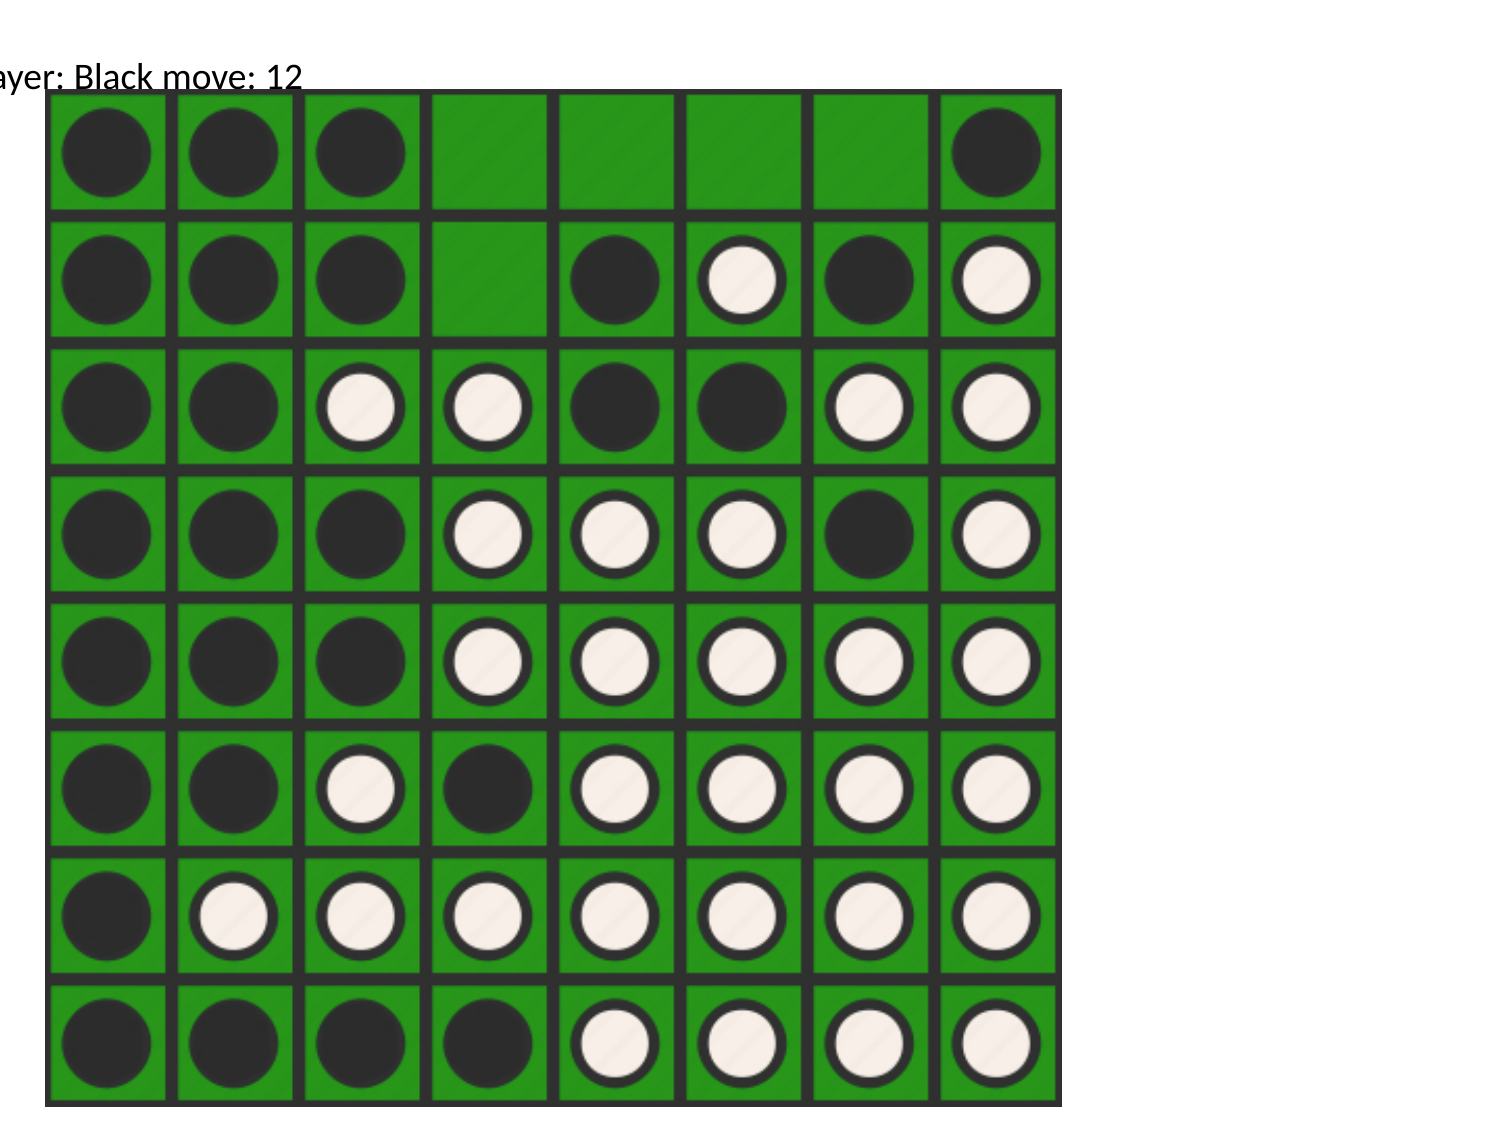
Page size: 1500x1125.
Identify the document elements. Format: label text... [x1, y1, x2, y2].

text_box turn: 55 player: Black move: 12 [0, 44, 319, 105]
picture [44, 89, 1062, 1107]
